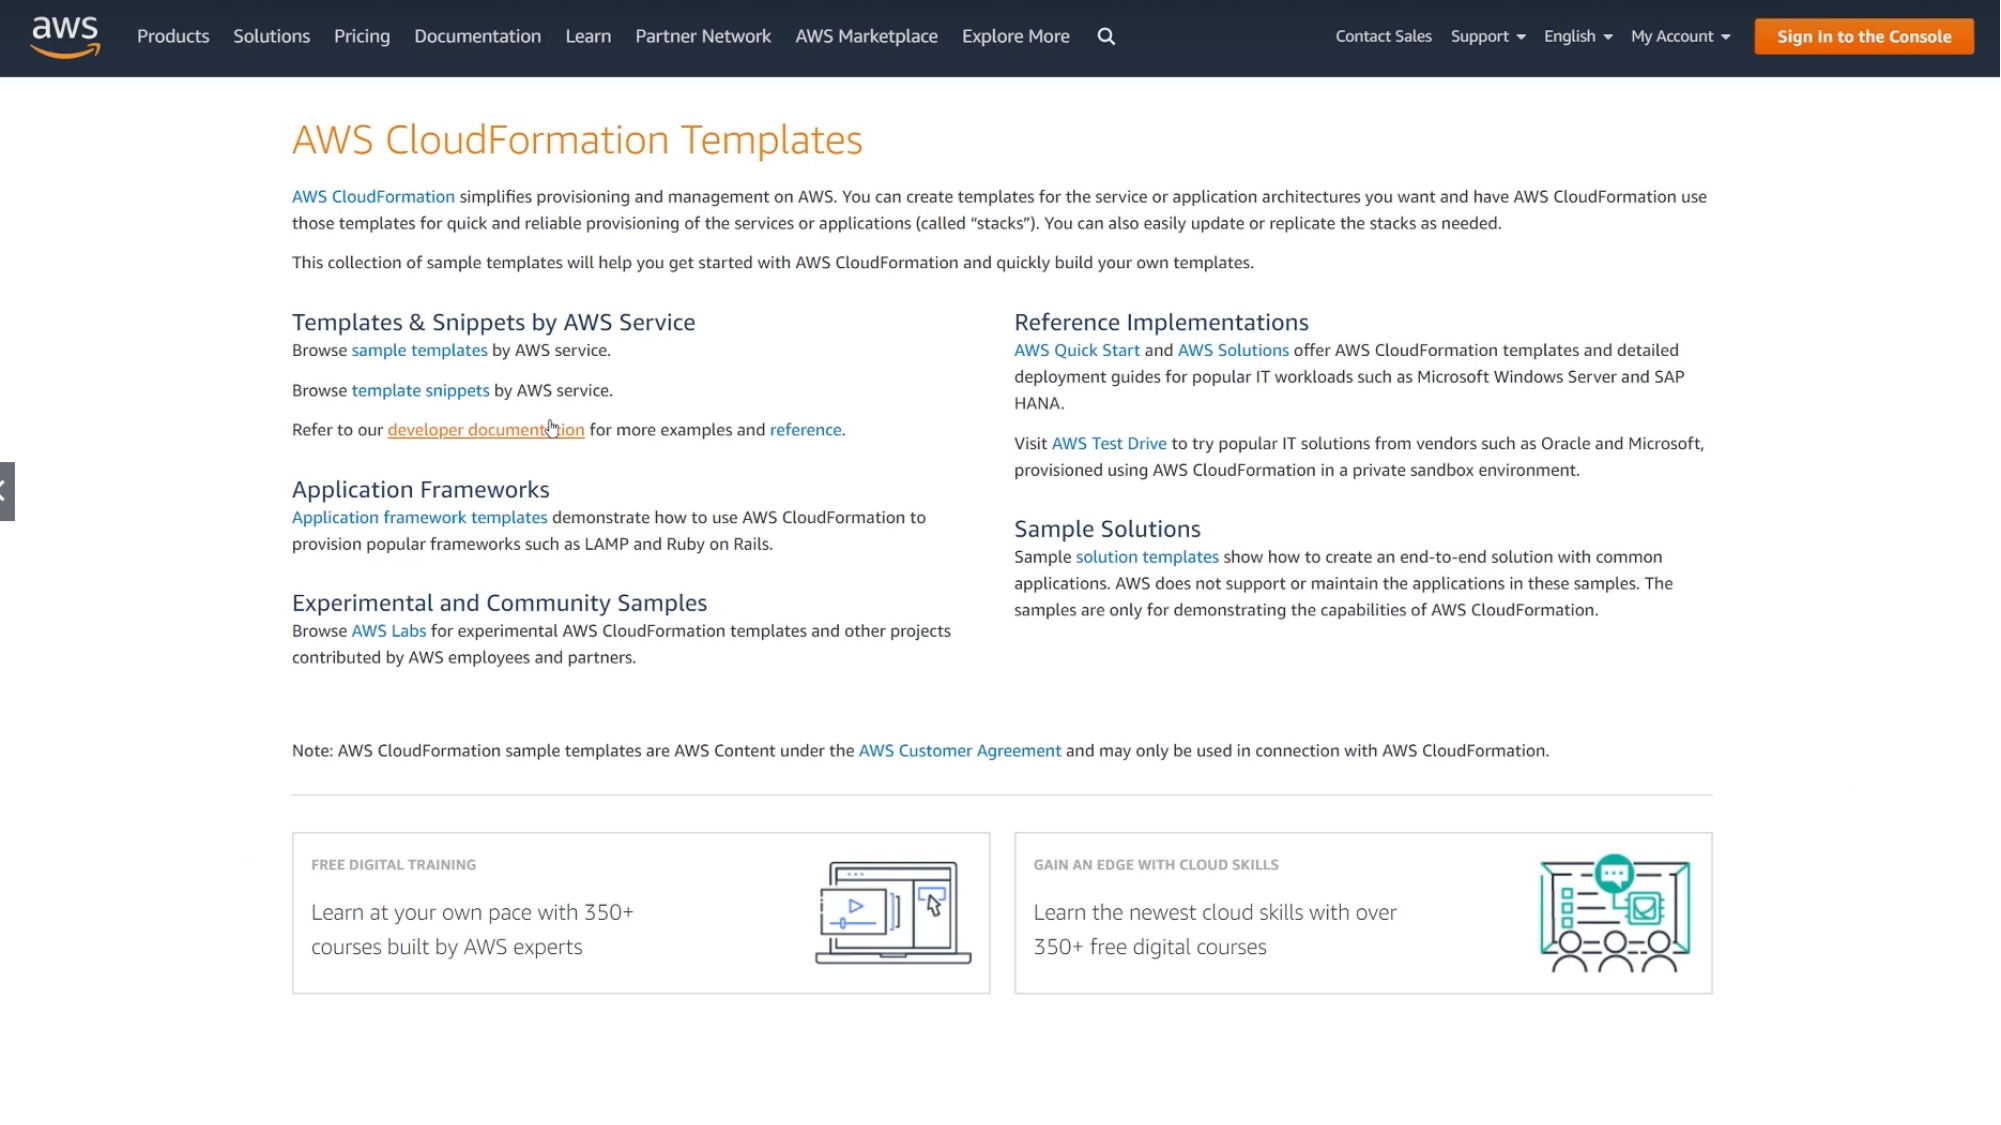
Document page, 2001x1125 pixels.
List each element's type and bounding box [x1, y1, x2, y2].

picture [0, 0, 2000, 996]
